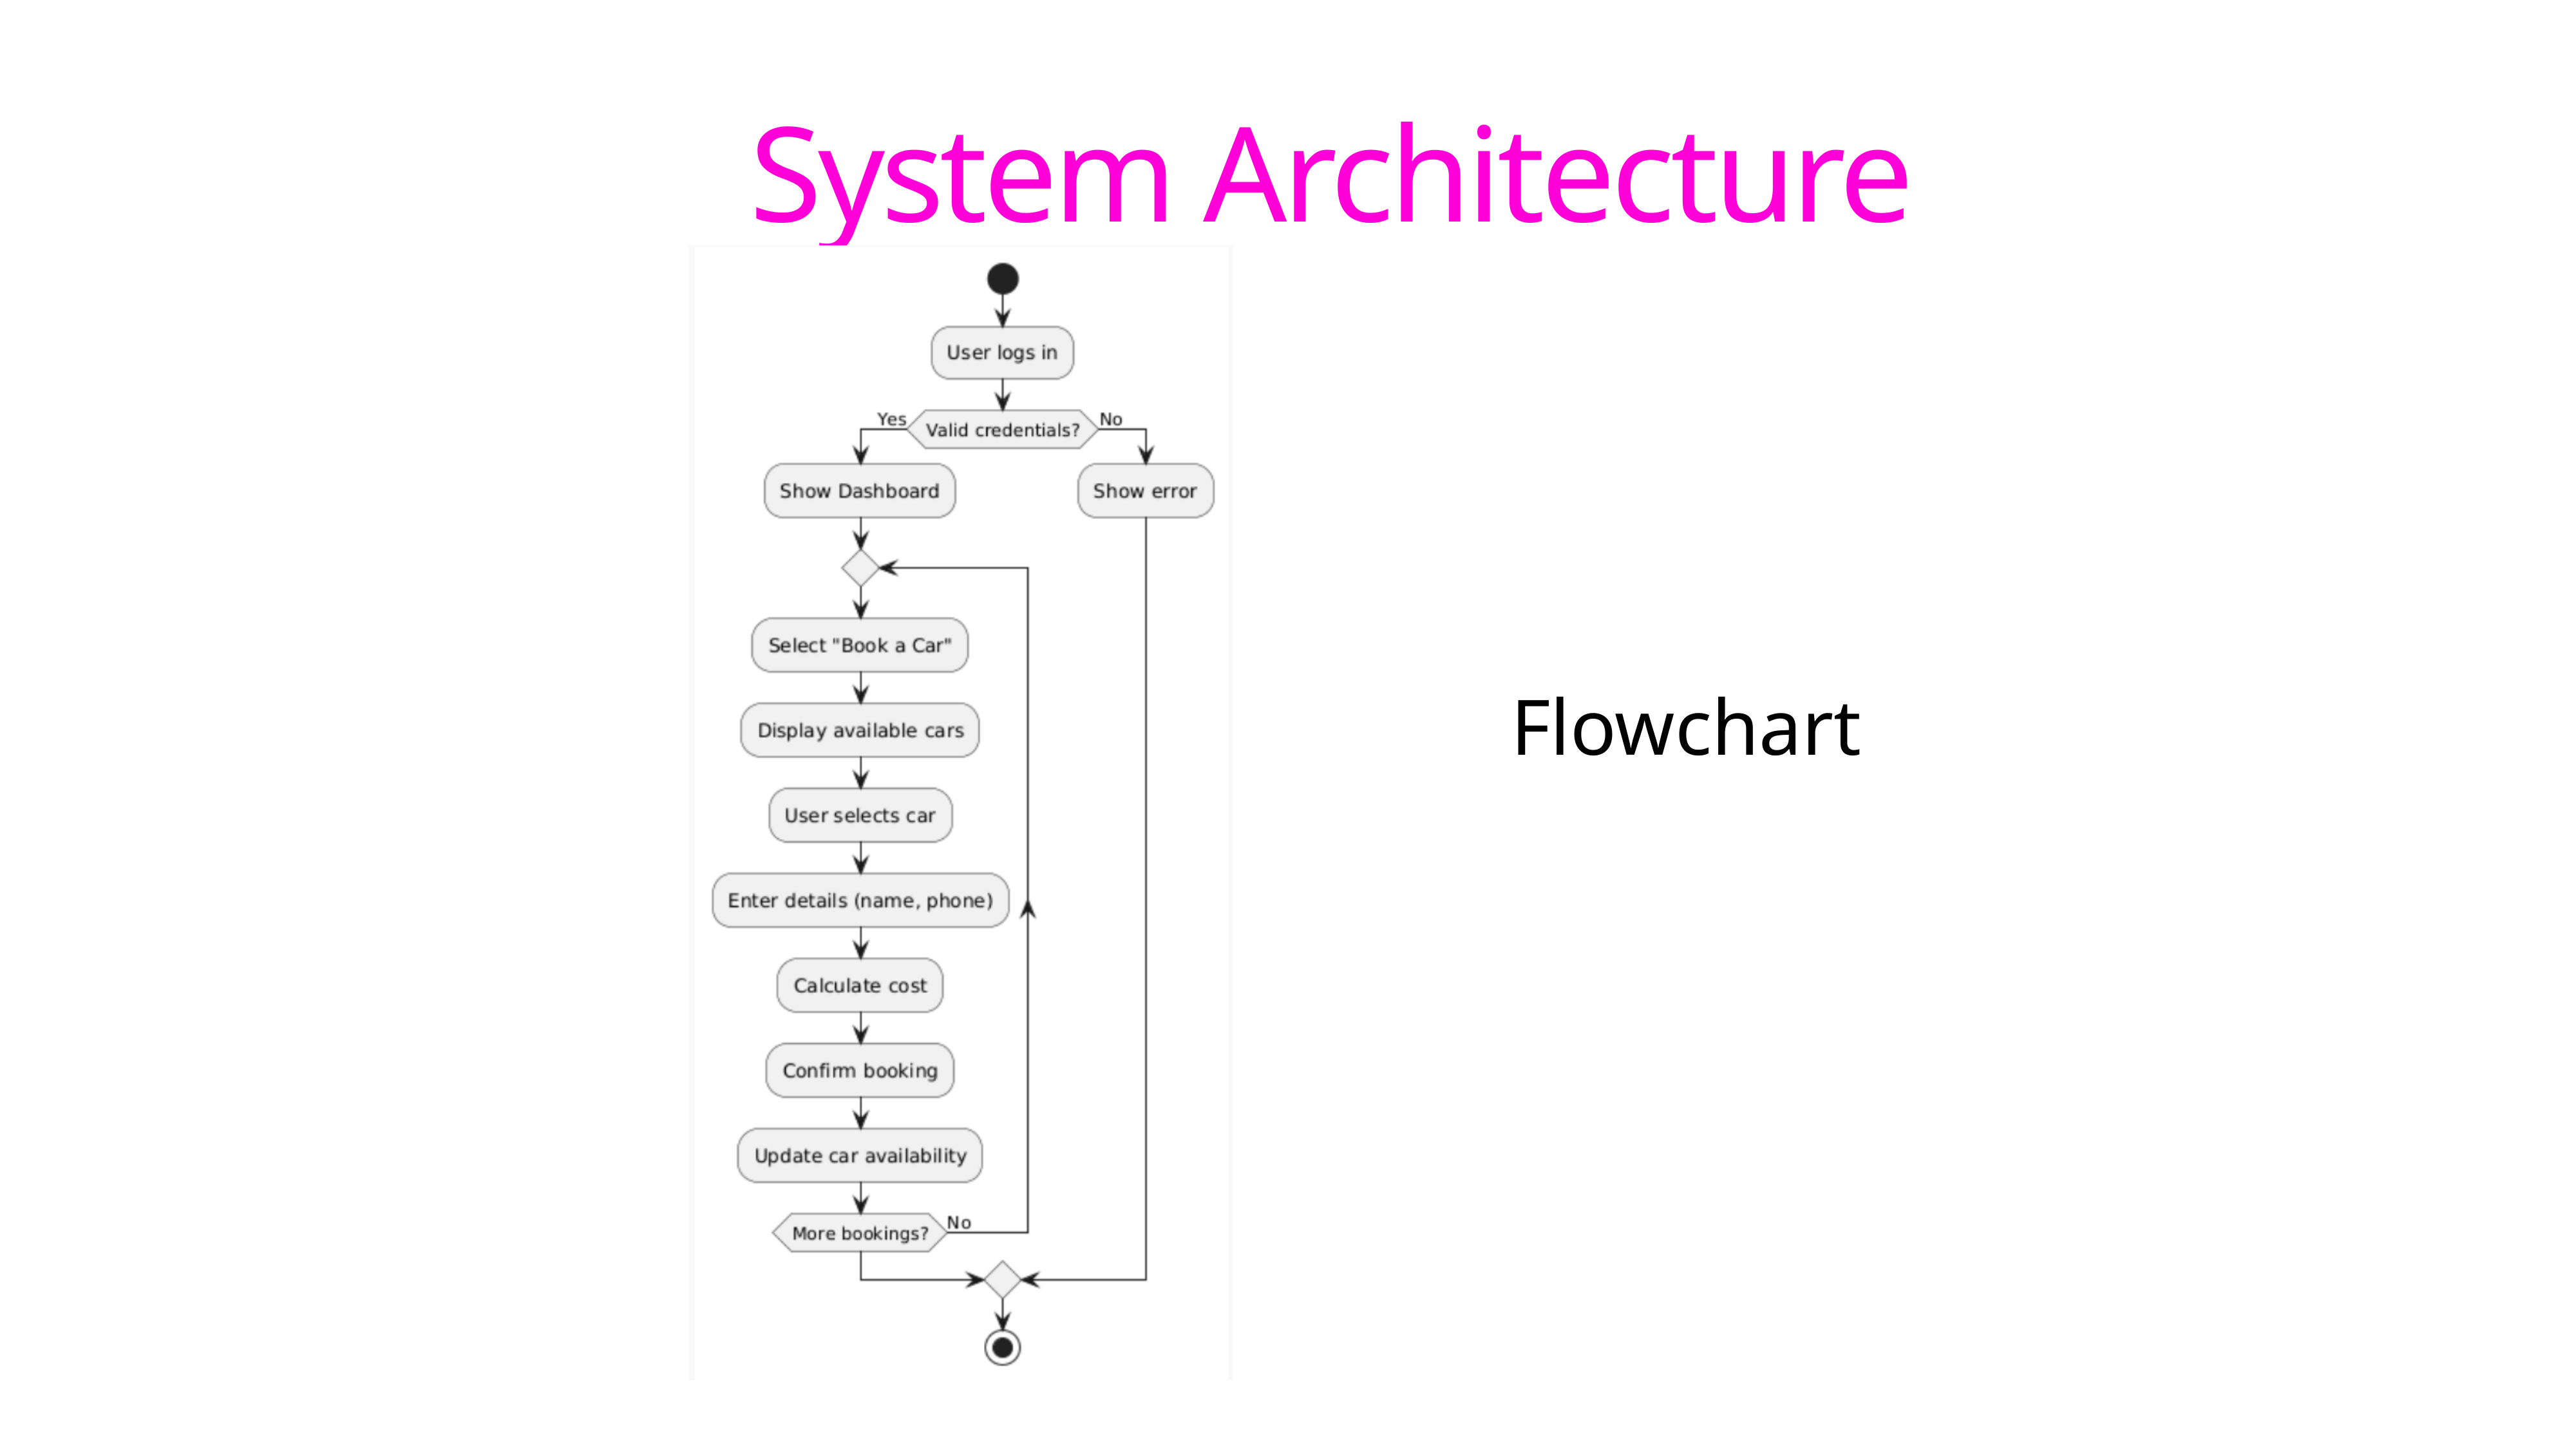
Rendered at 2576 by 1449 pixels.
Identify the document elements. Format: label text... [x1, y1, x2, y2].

text_box Flowchart [1505, 673, 2576, 776]
picture [688, 245, 1233, 1380]
title System Architecture [607, 66, 2056, 253]
